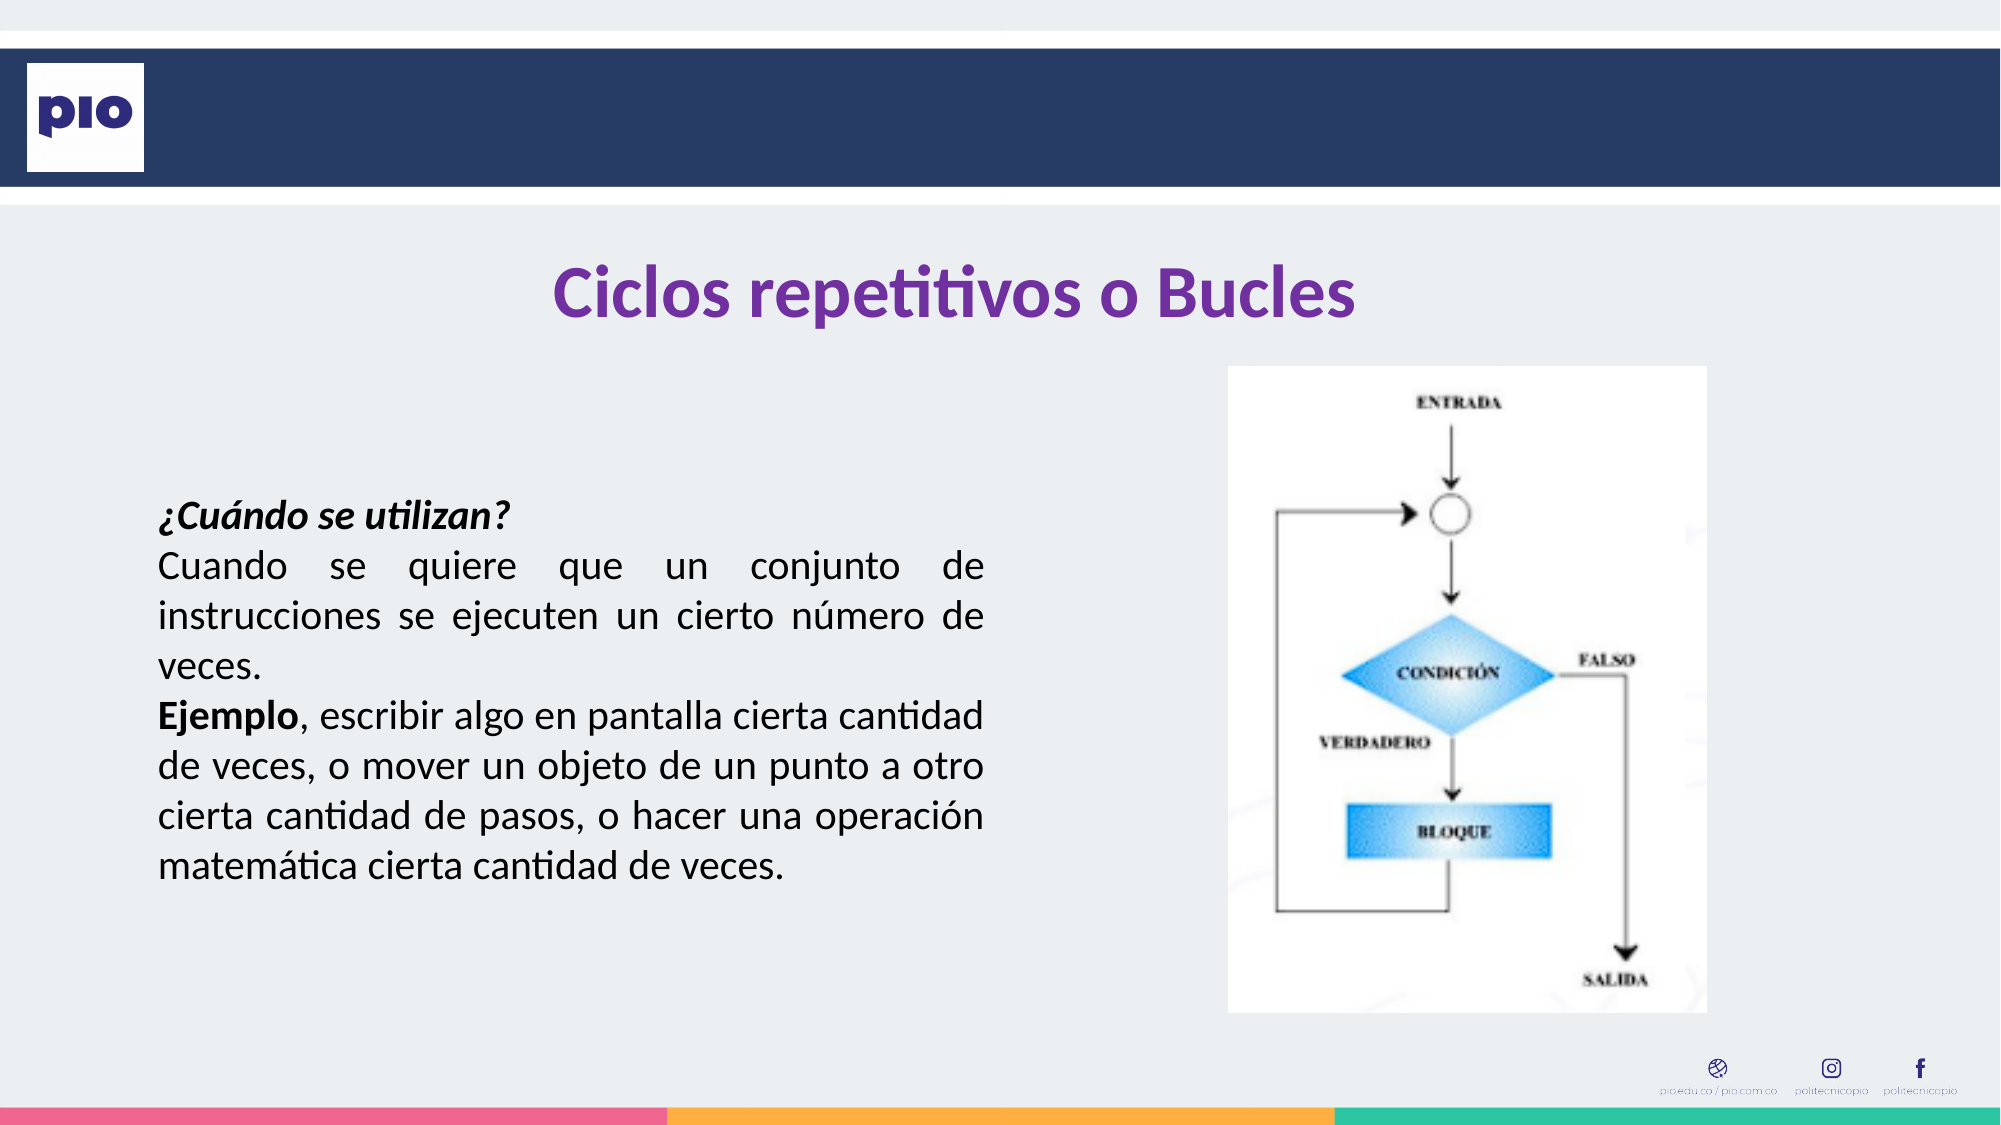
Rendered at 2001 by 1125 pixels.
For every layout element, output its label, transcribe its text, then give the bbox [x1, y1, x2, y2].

picture [0, 0, 2001, 1125]
text_box Ciclos repetitivos o Bucles [538, 234, 1373, 340]
text_box [44, 56, 171, 182]
text_box ¿Cuándo se utilizan? Cuando se quiere que un conjunto de instrucciones se ejecuten un cierto número de veces. Ejemplo, escribir algo en pantalla cierta cantidad de veces, o mover un objeto de un punto a otro cierta cantidad de pasos, o hacer una operación matemática cierta cantidad de veces. [143, 480, 1000, 896]
